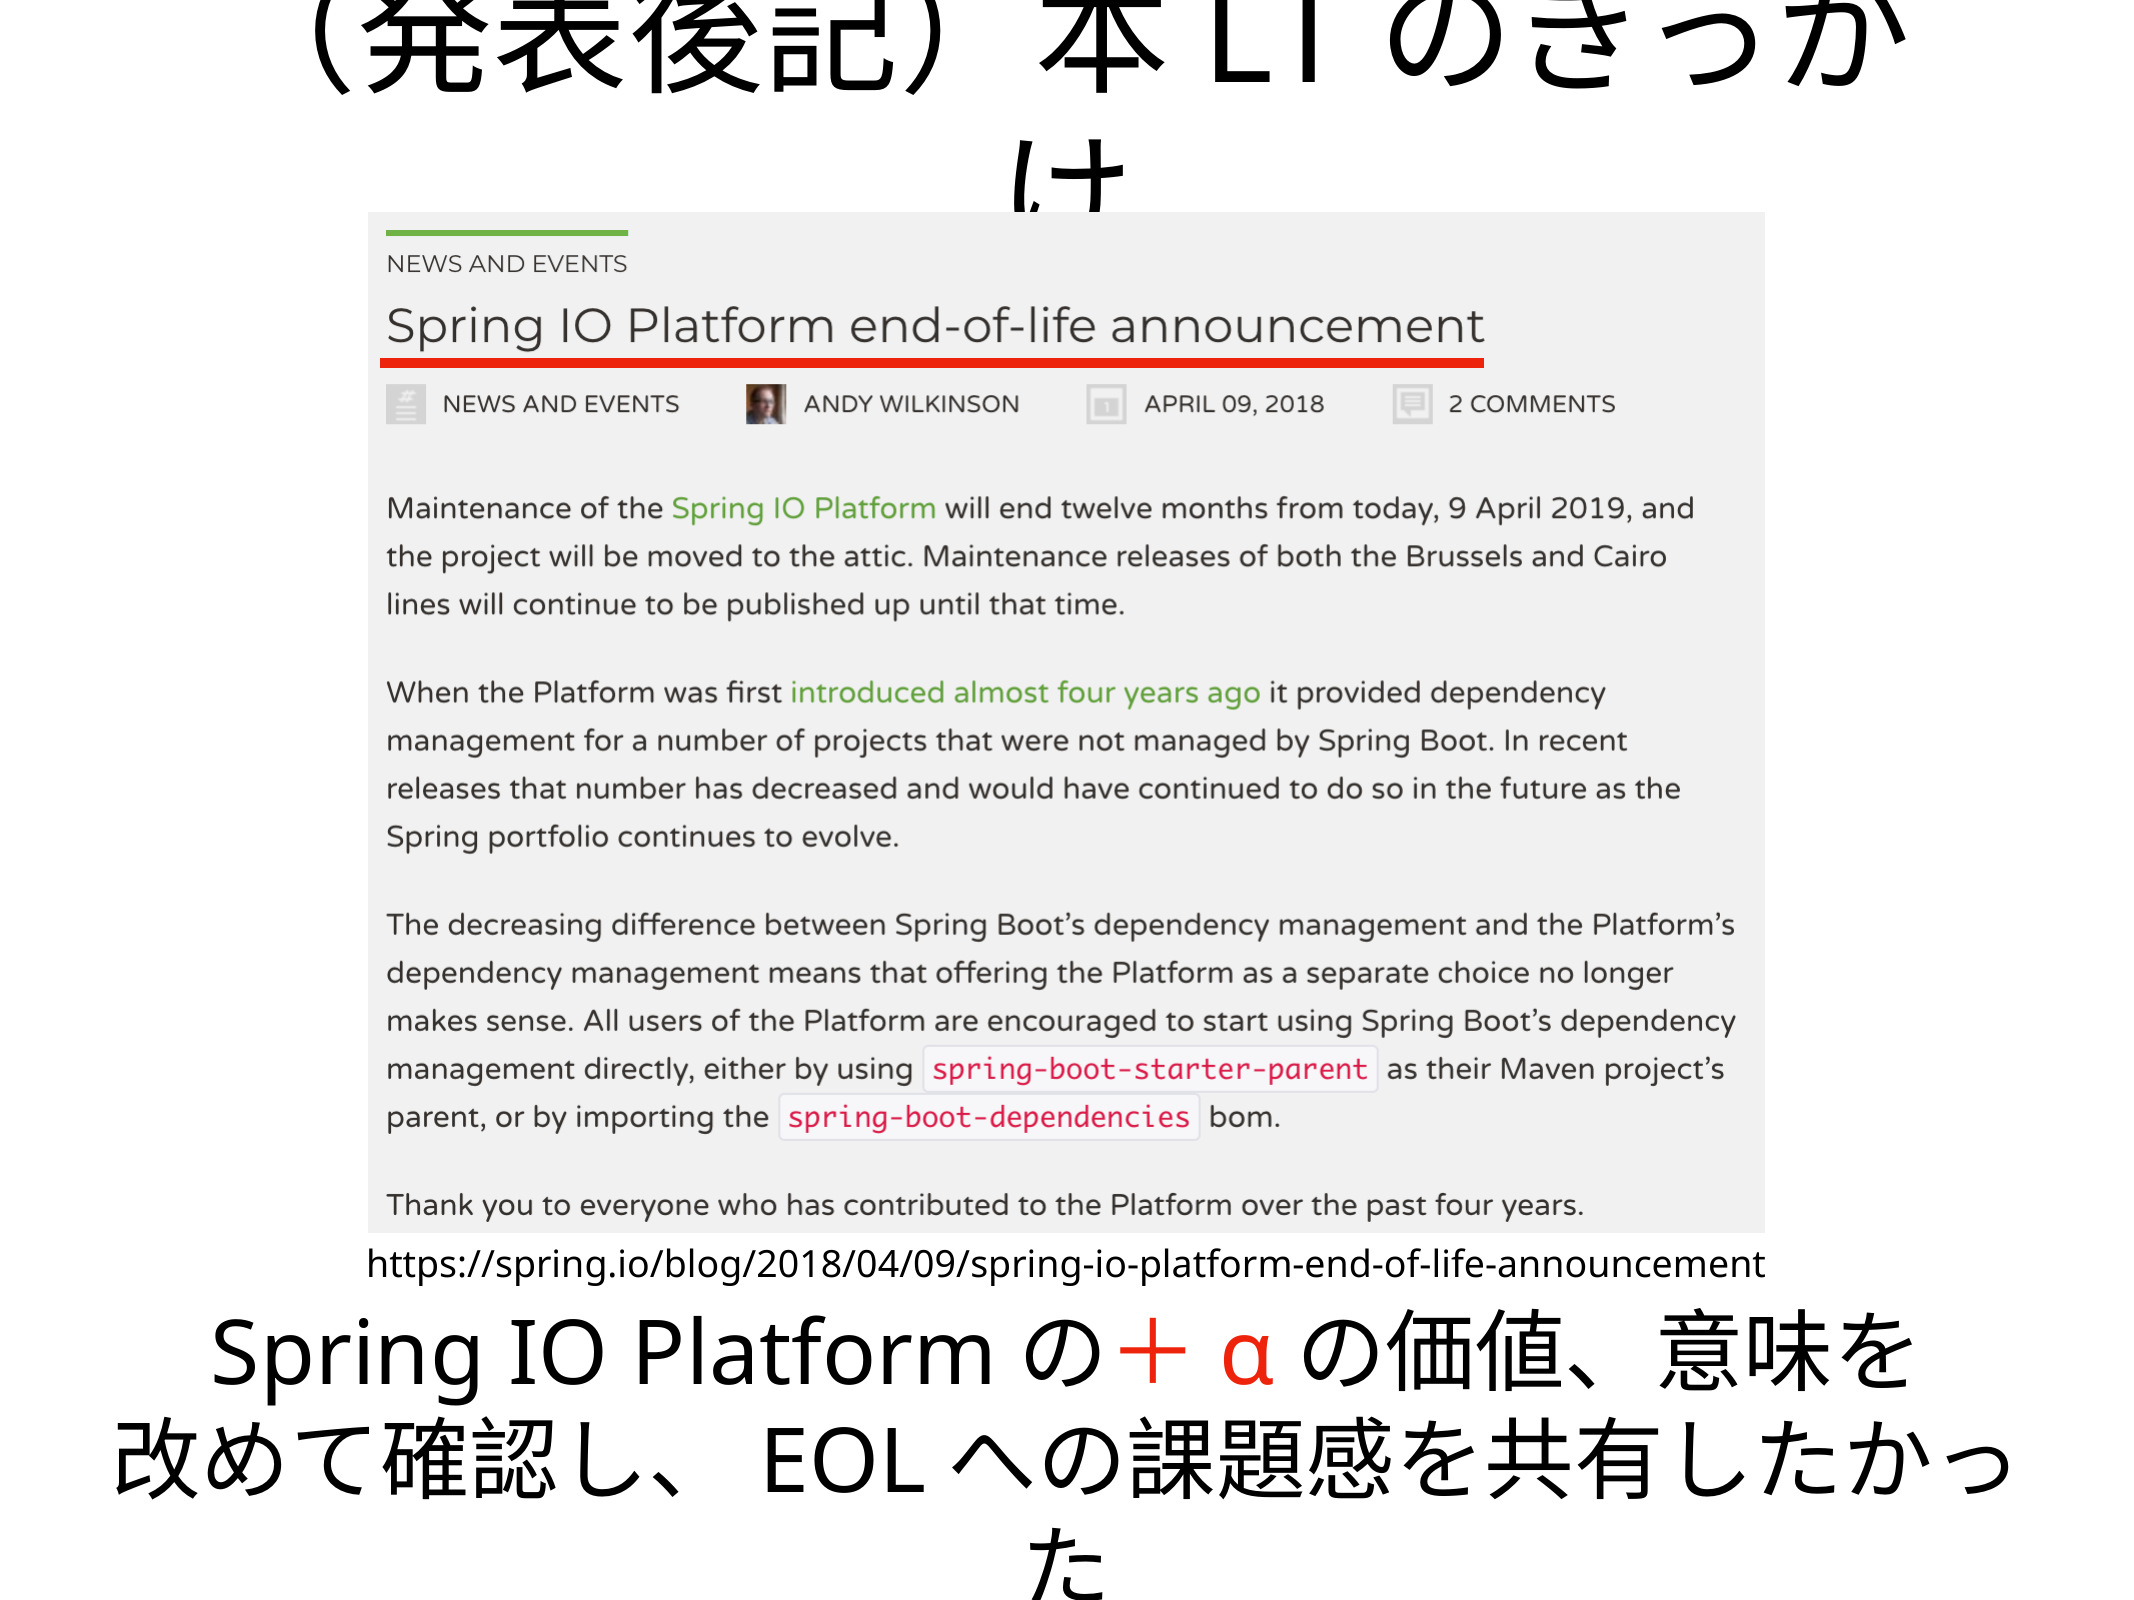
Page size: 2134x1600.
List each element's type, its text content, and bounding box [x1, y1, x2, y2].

title （発表後記）本LTのきっかけ [155, 0, 1978, 222]
picture [368, 212, 1765, 1233]
text_box https://spring.io/blog/2018/04/09/spring-io-platform-end-of-life-announcement [357, 1231, 1776, 1294]
text_box Spring IO Platformの＋αの価値、意味を 改めて確認し、EOLへの課題感を共有したかった [63, 1286, 2071, 1600]
